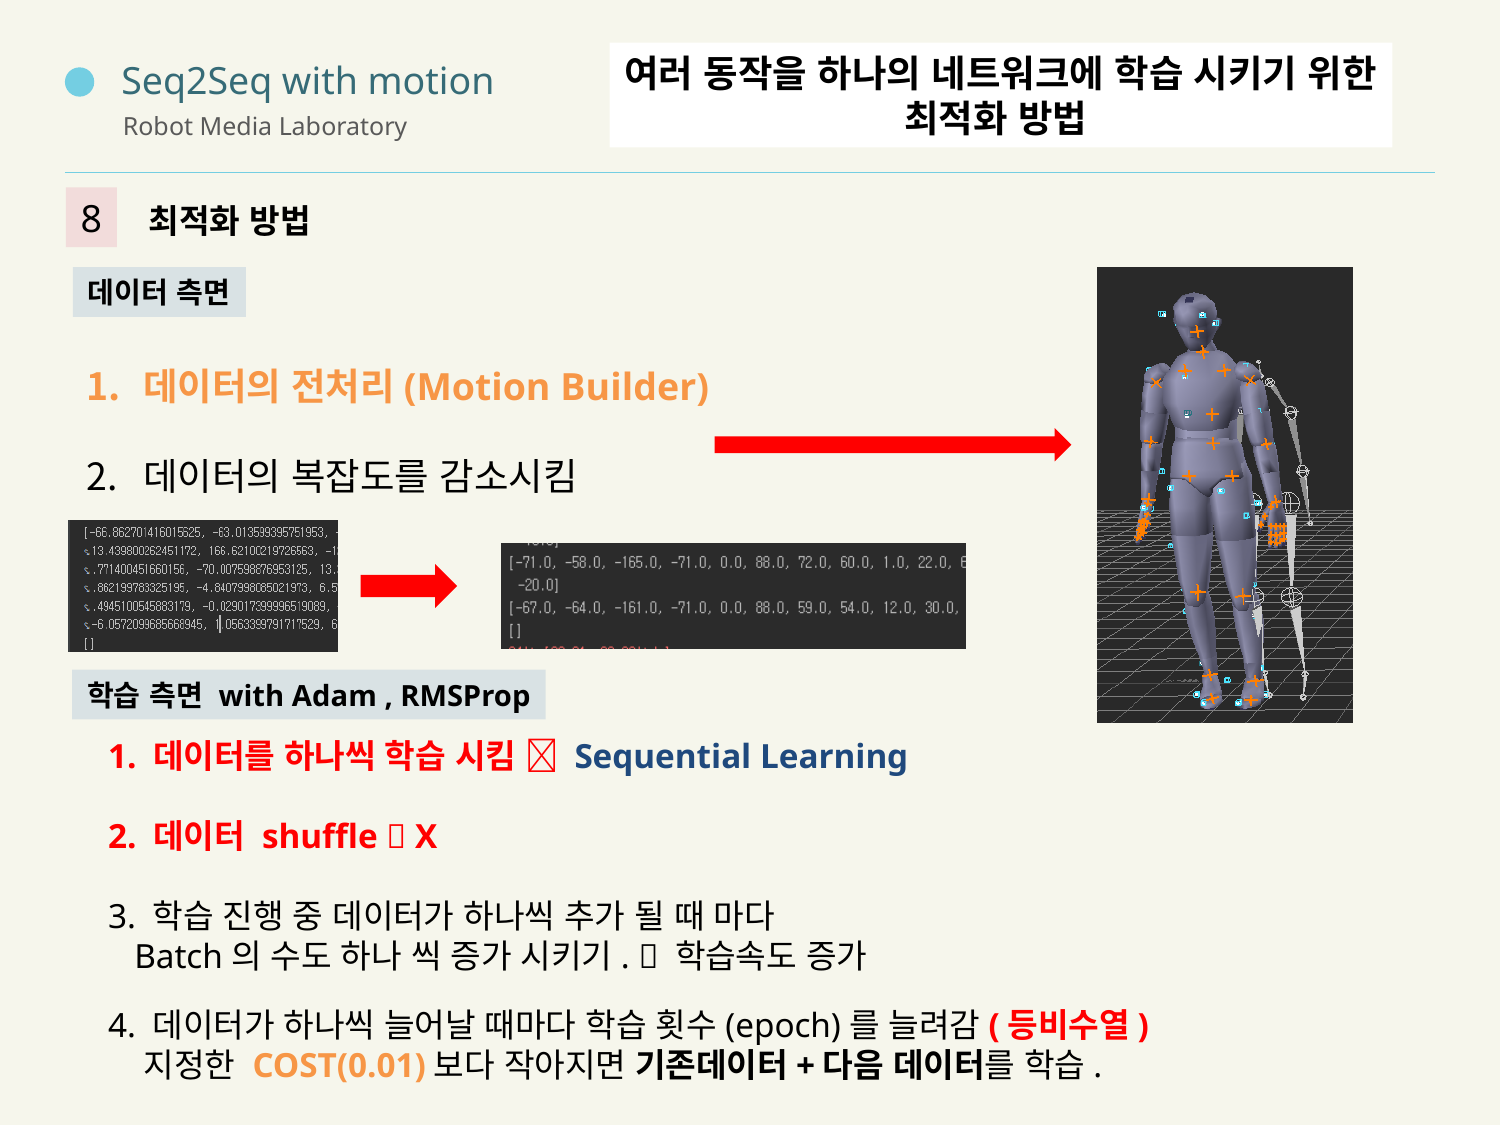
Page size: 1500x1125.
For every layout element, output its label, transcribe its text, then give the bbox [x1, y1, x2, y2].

text_box 1. 데이터를 하나씩 학습 시킴  Sequential Learning 2. 데이터 shuffle  X 3. 학습 진행 중 데이터가 하나씩 추가 될 때 마다 Batch의 수도 하나 씩 증가 시키기.  학습속도 증가 4. 데이터가 하나씩 늘어날 때마다 학습 횟수(epoch)를 늘려감(등비수열) 지정한 COST(0.01)보다 작아지면 기존데이터+다음 데이터를 학습. [93, 727, 1164, 1092]
text_box [62, 65, 97, 99]
text_box Seq2Seq with motion [106, 49, 510, 110]
text_box 여러 동작을 하나의 네트워크에 학습 시키기 위한 최적화 방법 [609, 42, 1393, 148]
text_box 8 [65, 187, 117, 248]
text_box Robot Media Laboratory [108, 103, 430, 148]
text_box 데이터 측면 [72, 267, 246, 317]
text_box [712, 426, 1074, 464]
text_box 최적화 방법 [134, 192, 326, 247]
text_box 데이터의 전처리(Motion Builder) 데이터의 복잡도를 감소시킴 [72, 355, 725, 595]
text_box [358, 561, 460, 611]
picture [0, 0, 1500, 1125]
text_box 학습 측면 with Adam , RMSProp [72, 669, 546, 720]
